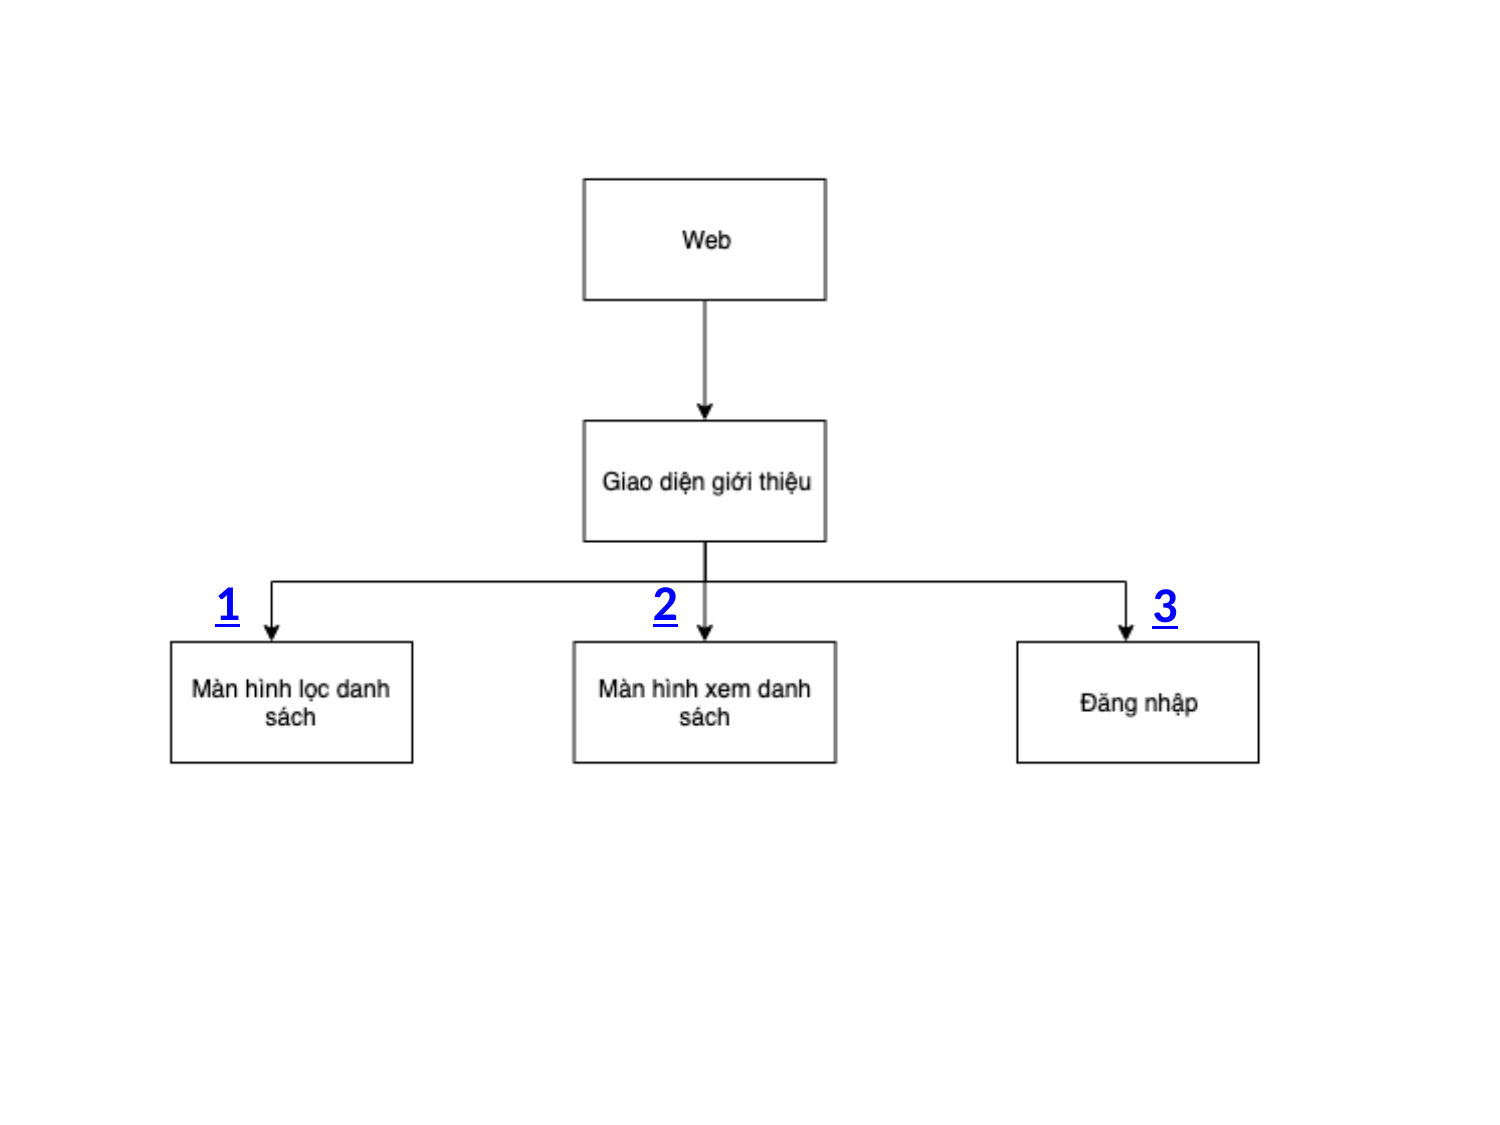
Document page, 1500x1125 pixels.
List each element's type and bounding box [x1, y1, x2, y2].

picture [49, 44, 1433, 895]
